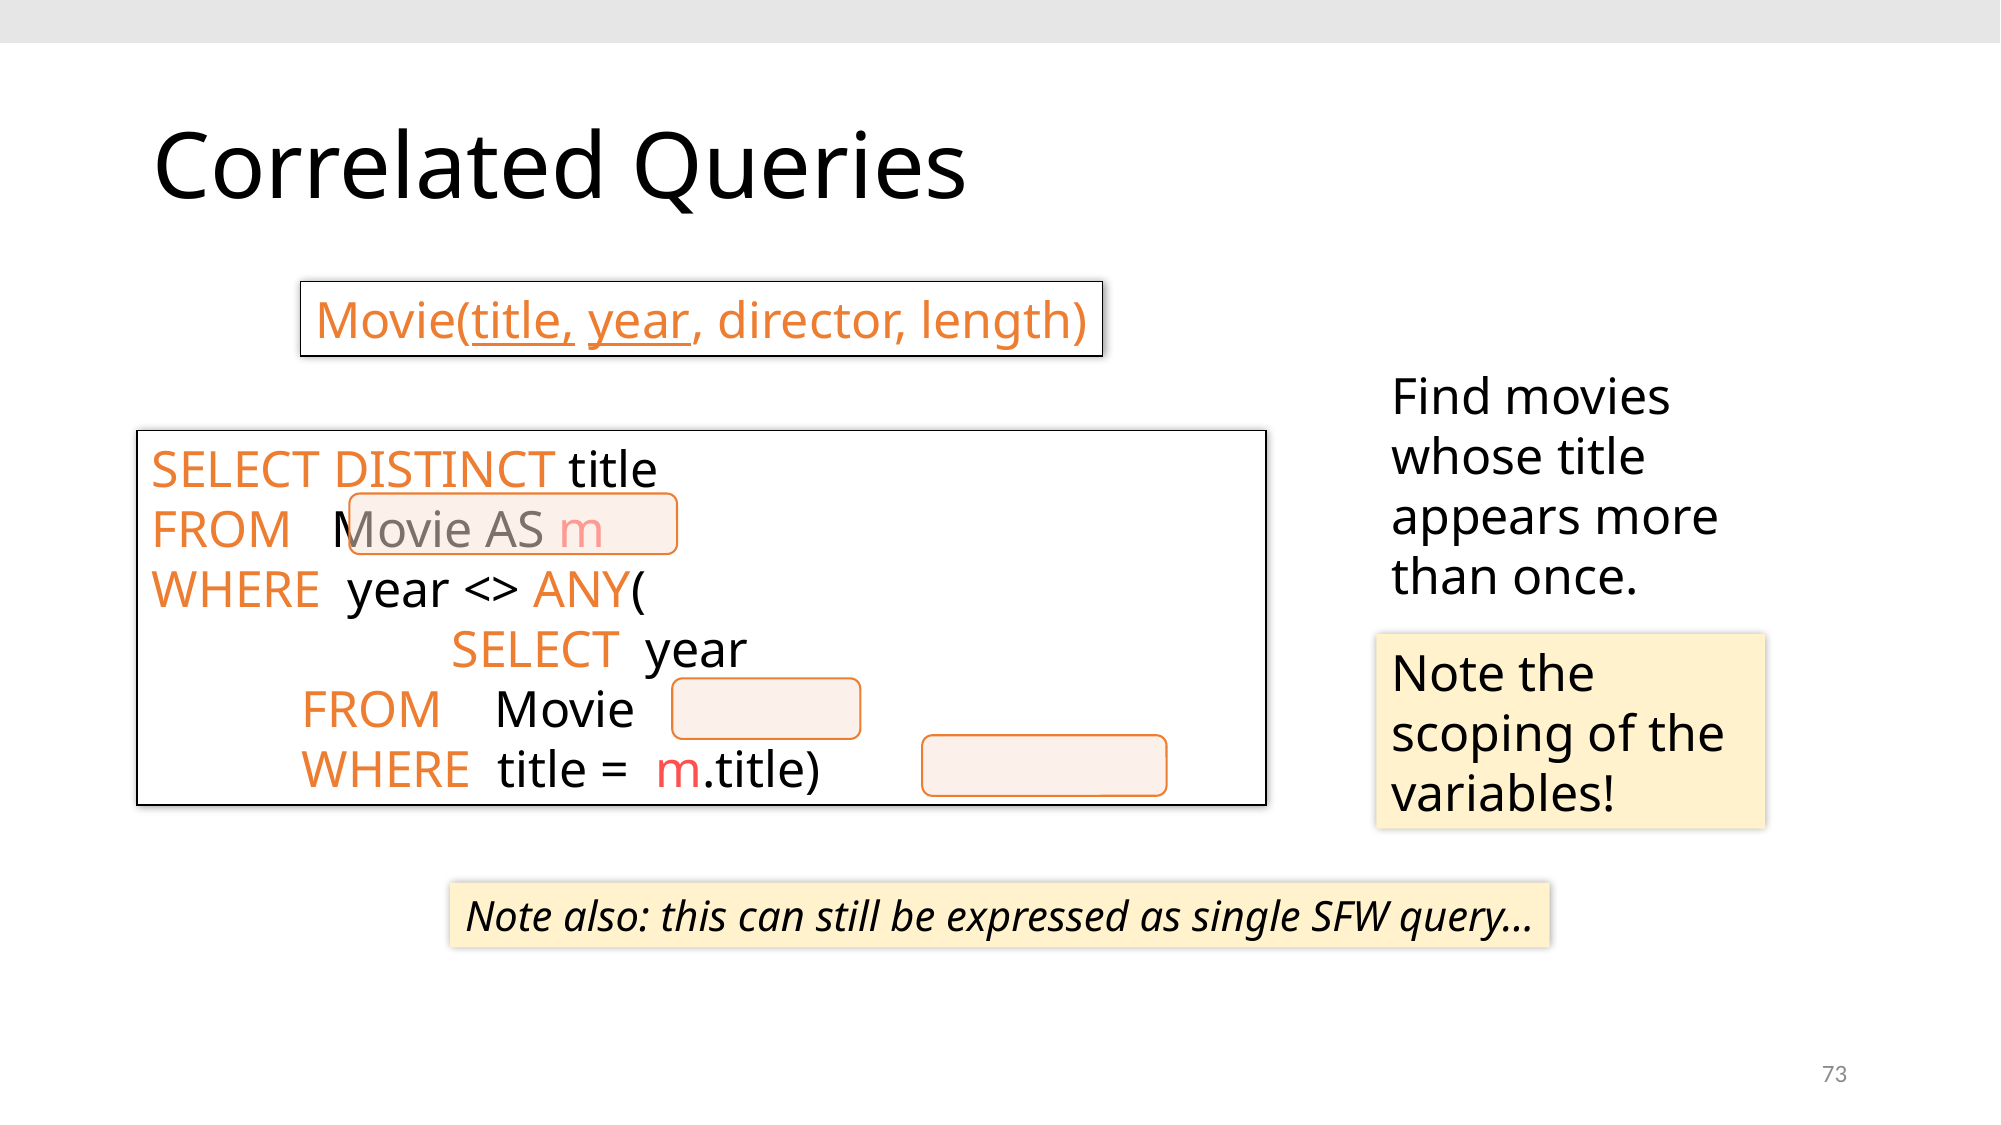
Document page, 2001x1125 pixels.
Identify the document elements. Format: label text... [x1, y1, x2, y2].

text_box Find movies whose title appears more than once. [1376, 357, 1823, 612]
text_box [671, 677, 862, 740]
text_box Movie(title, year, director, length) [300, 281, 1103, 357]
text_box Note also: this can still be expressed as single SFW query… [450, 882, 1550, 948]
text_box [0, 0, 2000, 44]
text_box [921, 734, 1168, 797]
text_box [348, 492, 679, 556]
slide_number 73 [1412, 1042, 1863, 1103]
title Correlated Queries [137, 59, 1863, 278]
text_box SELECT DISTINCT title FROM Movie AS m WHERE year <> ANY( SELECT year FROM Movie WHERE title = m.title) [136, 430, 1266, 806]
text_box Note the scoping of the variables! [1376, 634, 1766, 829]
